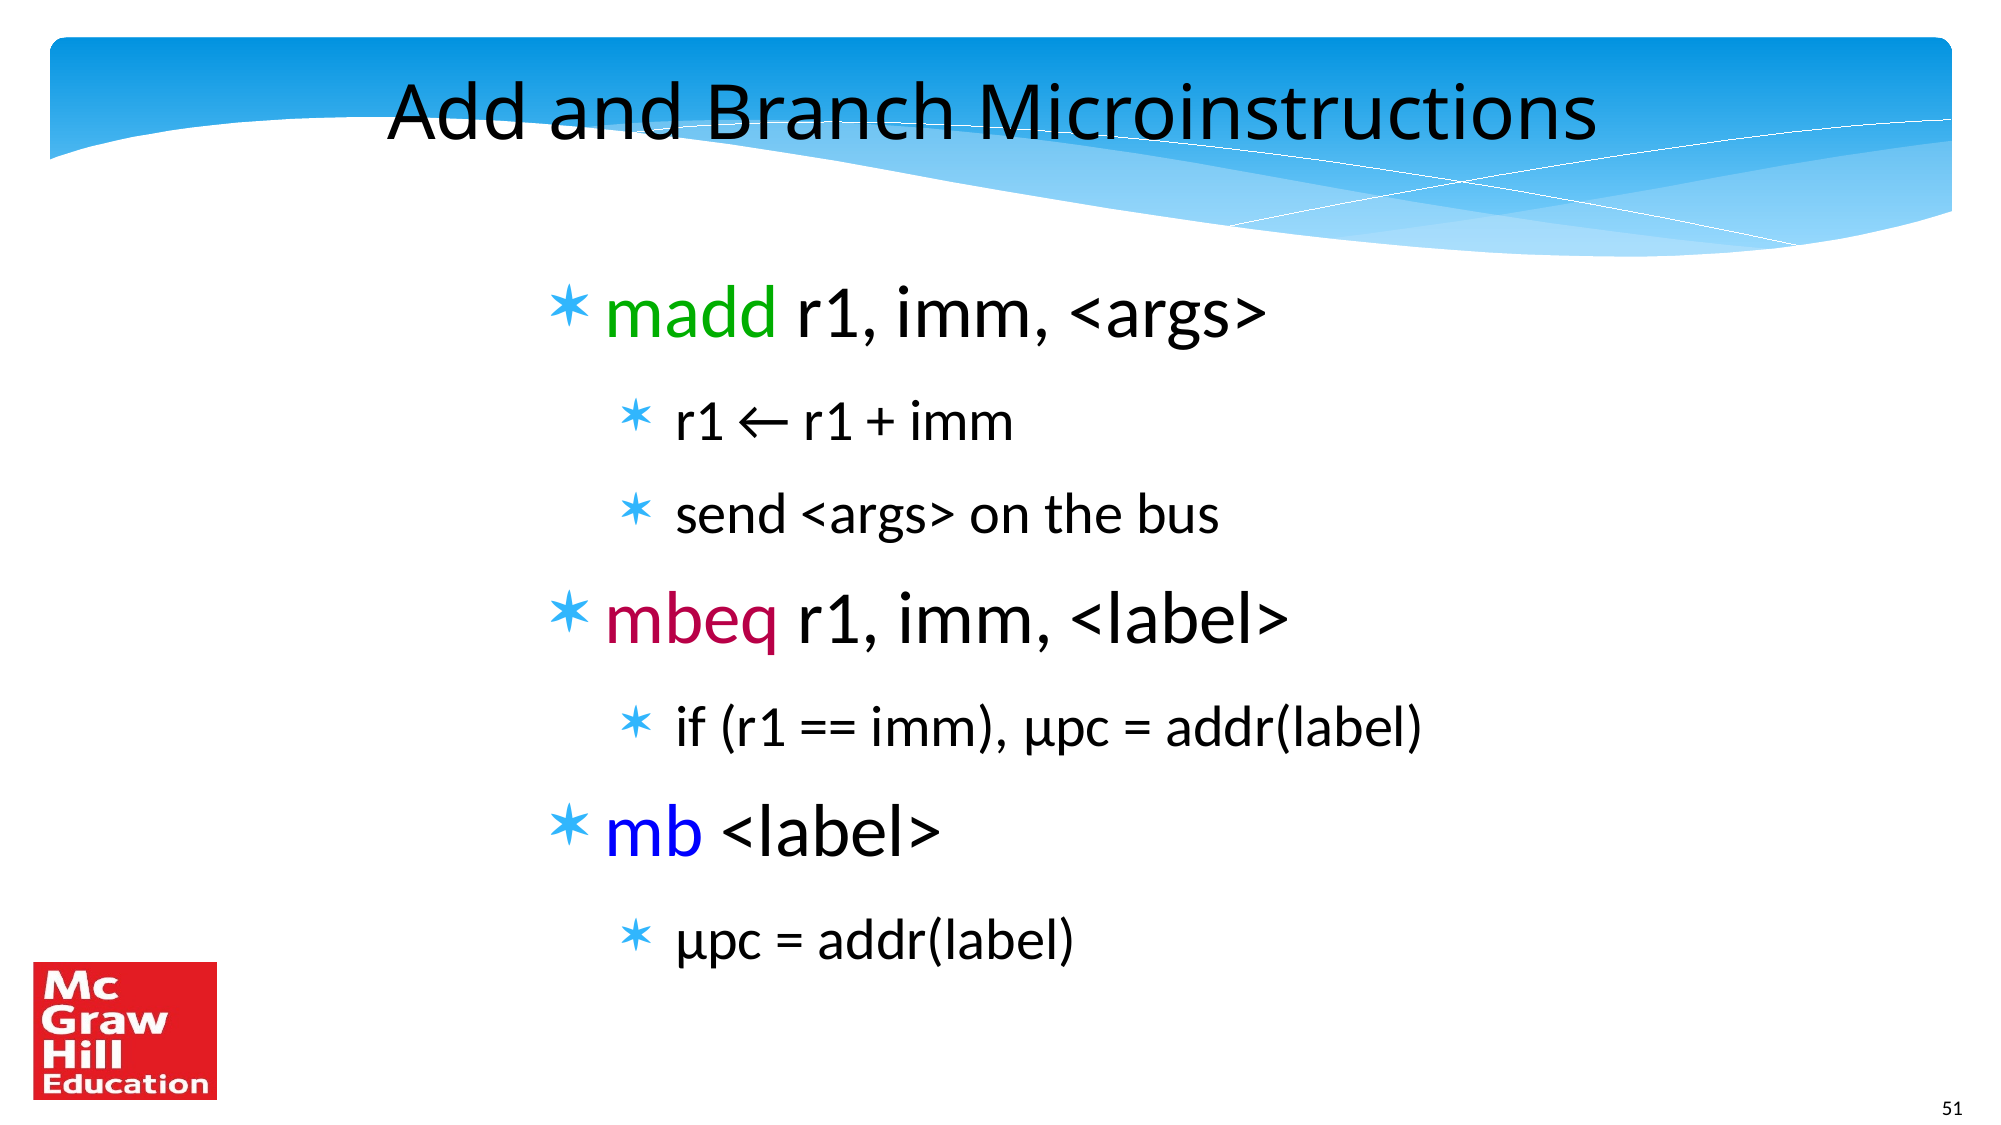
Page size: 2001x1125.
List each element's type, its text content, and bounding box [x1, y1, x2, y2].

title Add and Branch Microinstructions [385, 31, 1602, 186]
list madd r1, imm, <args> r1 ← r1 + imm send <args> on the bus mbeq r1, imm, <label> if (r1 == imm), μpc = addr(label) mb <label> μpc = addr(label) [533, 262, 1750, 1005]
picture [33, 962, 217, 1100]
